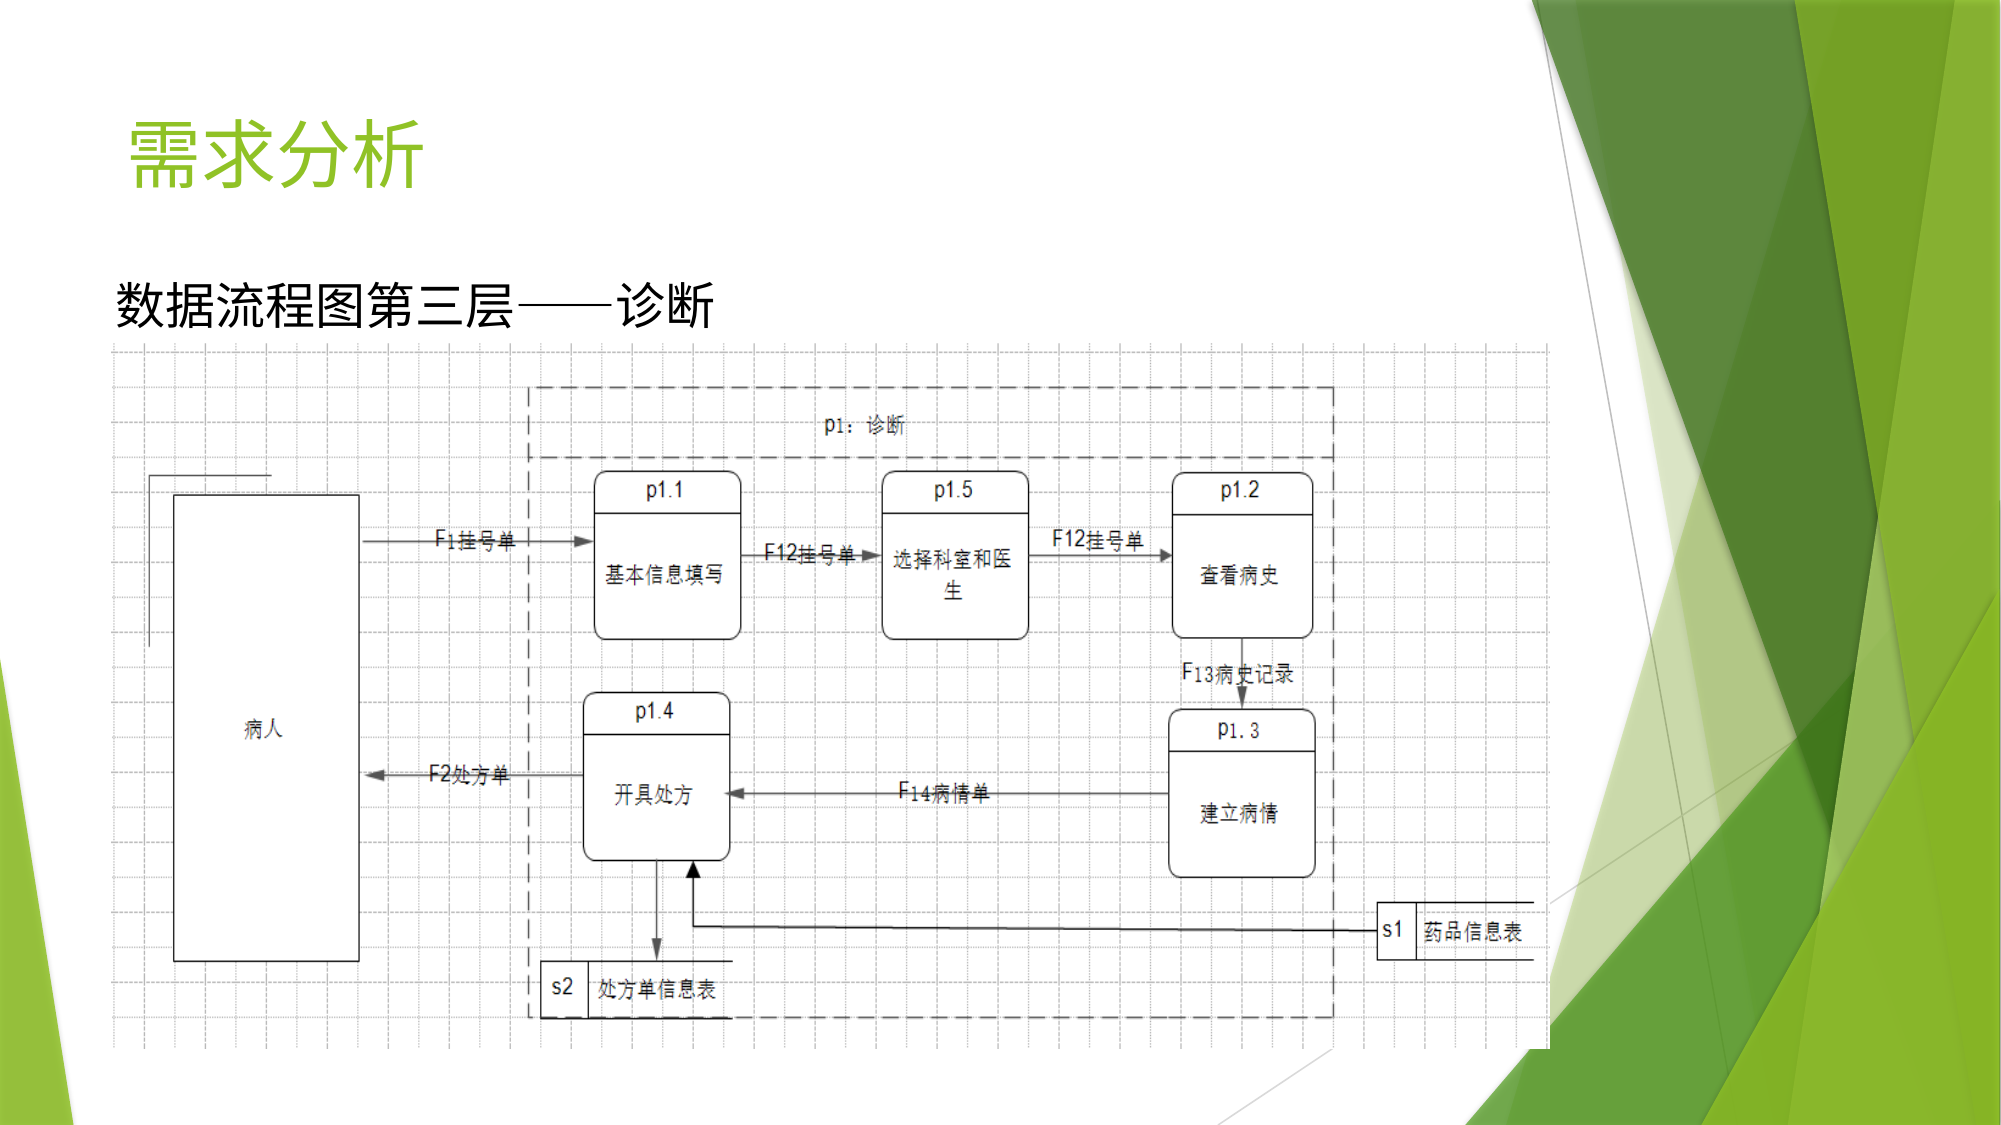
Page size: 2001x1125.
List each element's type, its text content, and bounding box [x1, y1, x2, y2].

text_box 数据流程图第三层——诊断 [100, 267, 731, 342]
picture [110, 342, 1550, 1049]
title 需求分析 [111, 99, 1522, 317]
